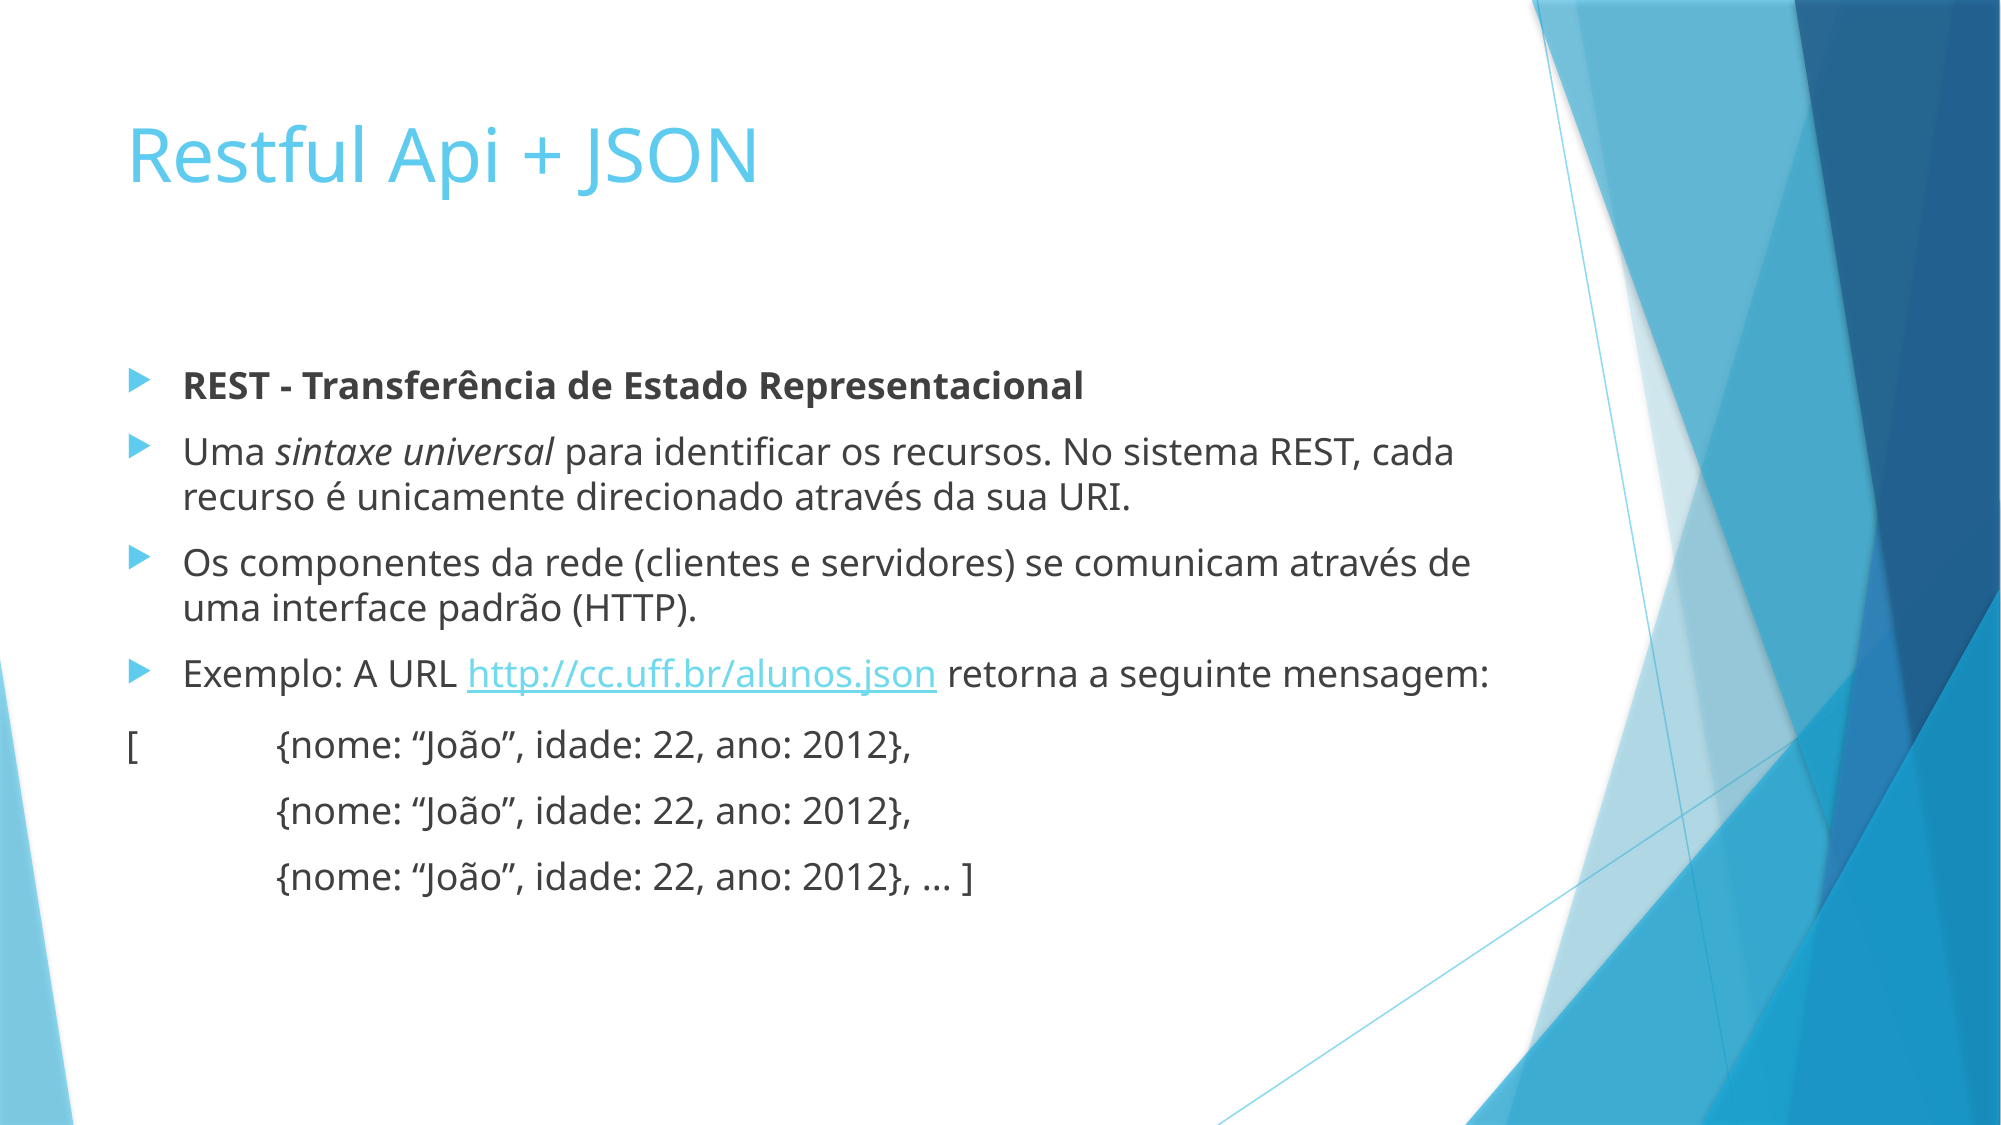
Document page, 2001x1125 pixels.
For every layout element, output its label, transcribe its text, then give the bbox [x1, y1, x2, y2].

title Restful Api + JSON [111, 99, 1522, 317]
list REST - Transferência de Estado Representacional Uma sintaxe universal para identificar os recursos. No sistema REST, cada recurso é unicamente direcionado através da sua URI. Os componentes da rede (clientes e servidores) se comunicam através de uma interface padrão (HTTP). Exemplo: A URL http://cc.uff.br/alunos.json retorna a seguinte mensagem: [ {nome: “João”, idade: 22, ano: 2012}, {nome: “João”, idade: 22, ano: 2012}, {nome: “João”, idade: 22, ano: 2012}, ... ] [111, 354, 1522, 992]
